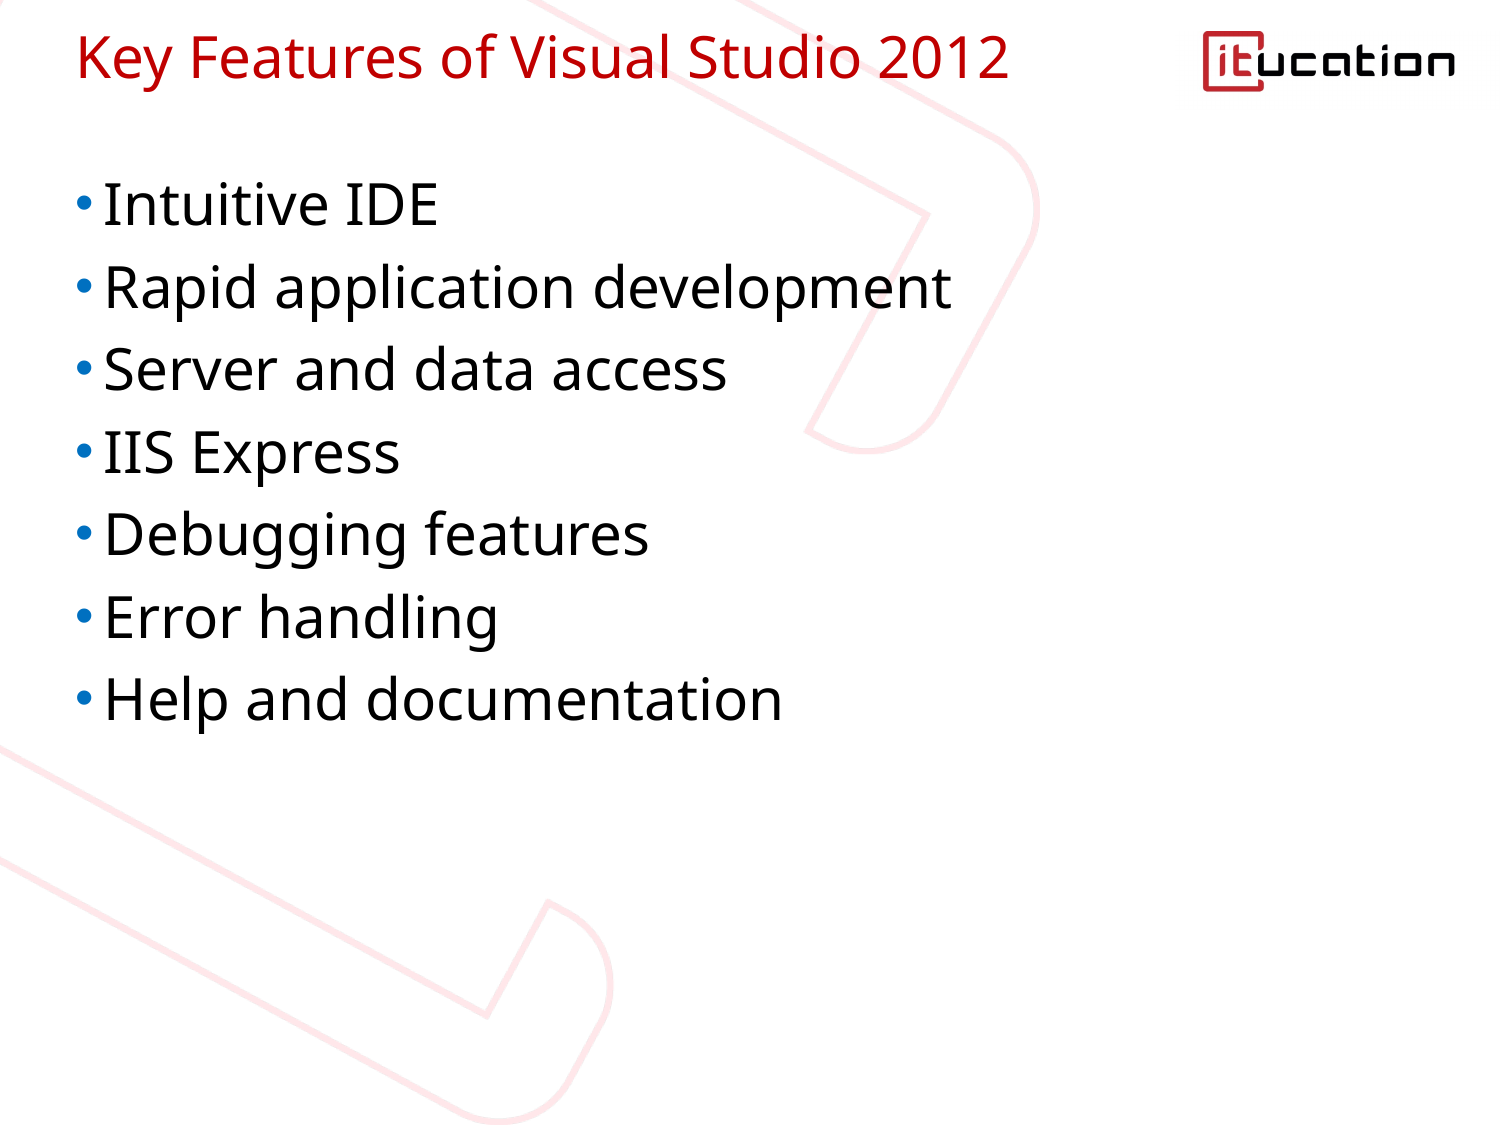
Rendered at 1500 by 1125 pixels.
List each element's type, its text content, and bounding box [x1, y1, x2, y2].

picture [1186, 31, 1500, 110]
text_box Intuitive IDE Rapid application development Server and data access IIS Express Debugging features Error handling Help and documentation [75, 167, 1408, 1012]
title Key Features of Visual Studio 2012 [75, 0, 1186, 122]
